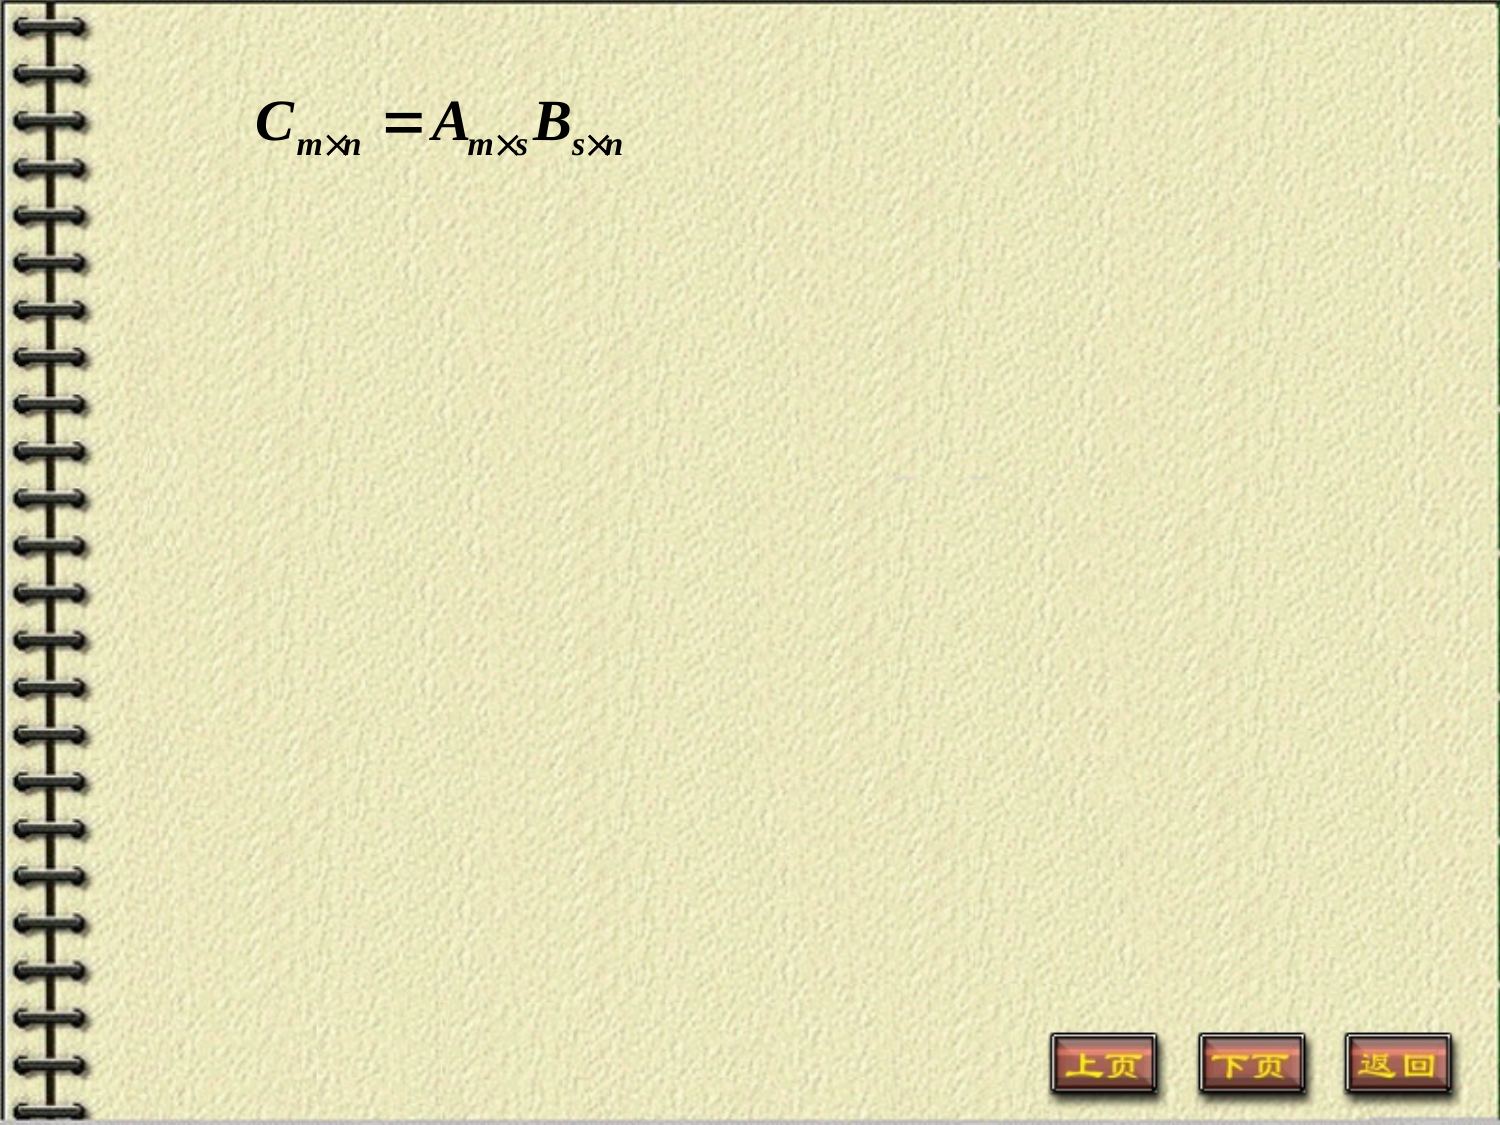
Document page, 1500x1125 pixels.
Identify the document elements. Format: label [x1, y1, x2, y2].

picture [0, 0, 1500, 1125]
text_box [253, 89, 628, 162]
